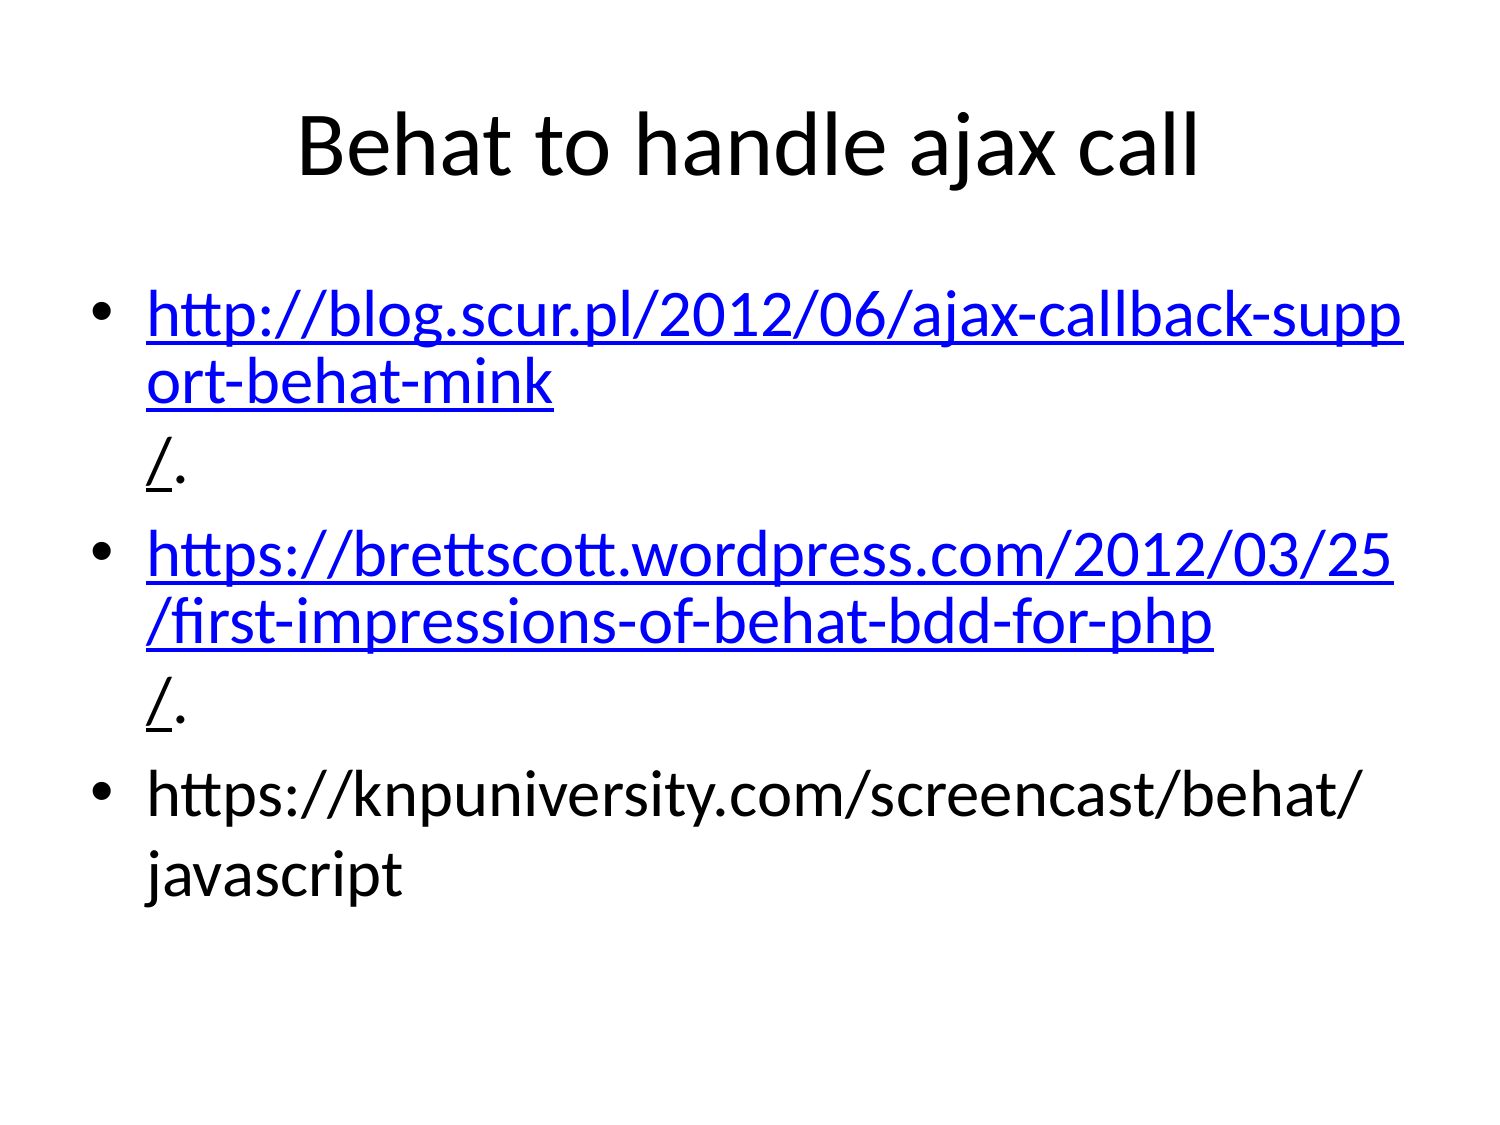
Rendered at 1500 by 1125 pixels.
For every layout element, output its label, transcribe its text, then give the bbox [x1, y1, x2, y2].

title Behat to handle ajax call [75, 45, 1425, 233]
list http://blog.scur.pl/2012/06/ajax-callback-support-behat-mink/. https://brettscott.wordpress.com/2012/03/25/first-impressions-of-behat-bdd-for-php/. https://knpuniversity.com/screencast/behat/javascript [75, 262, 1425, 1005]
